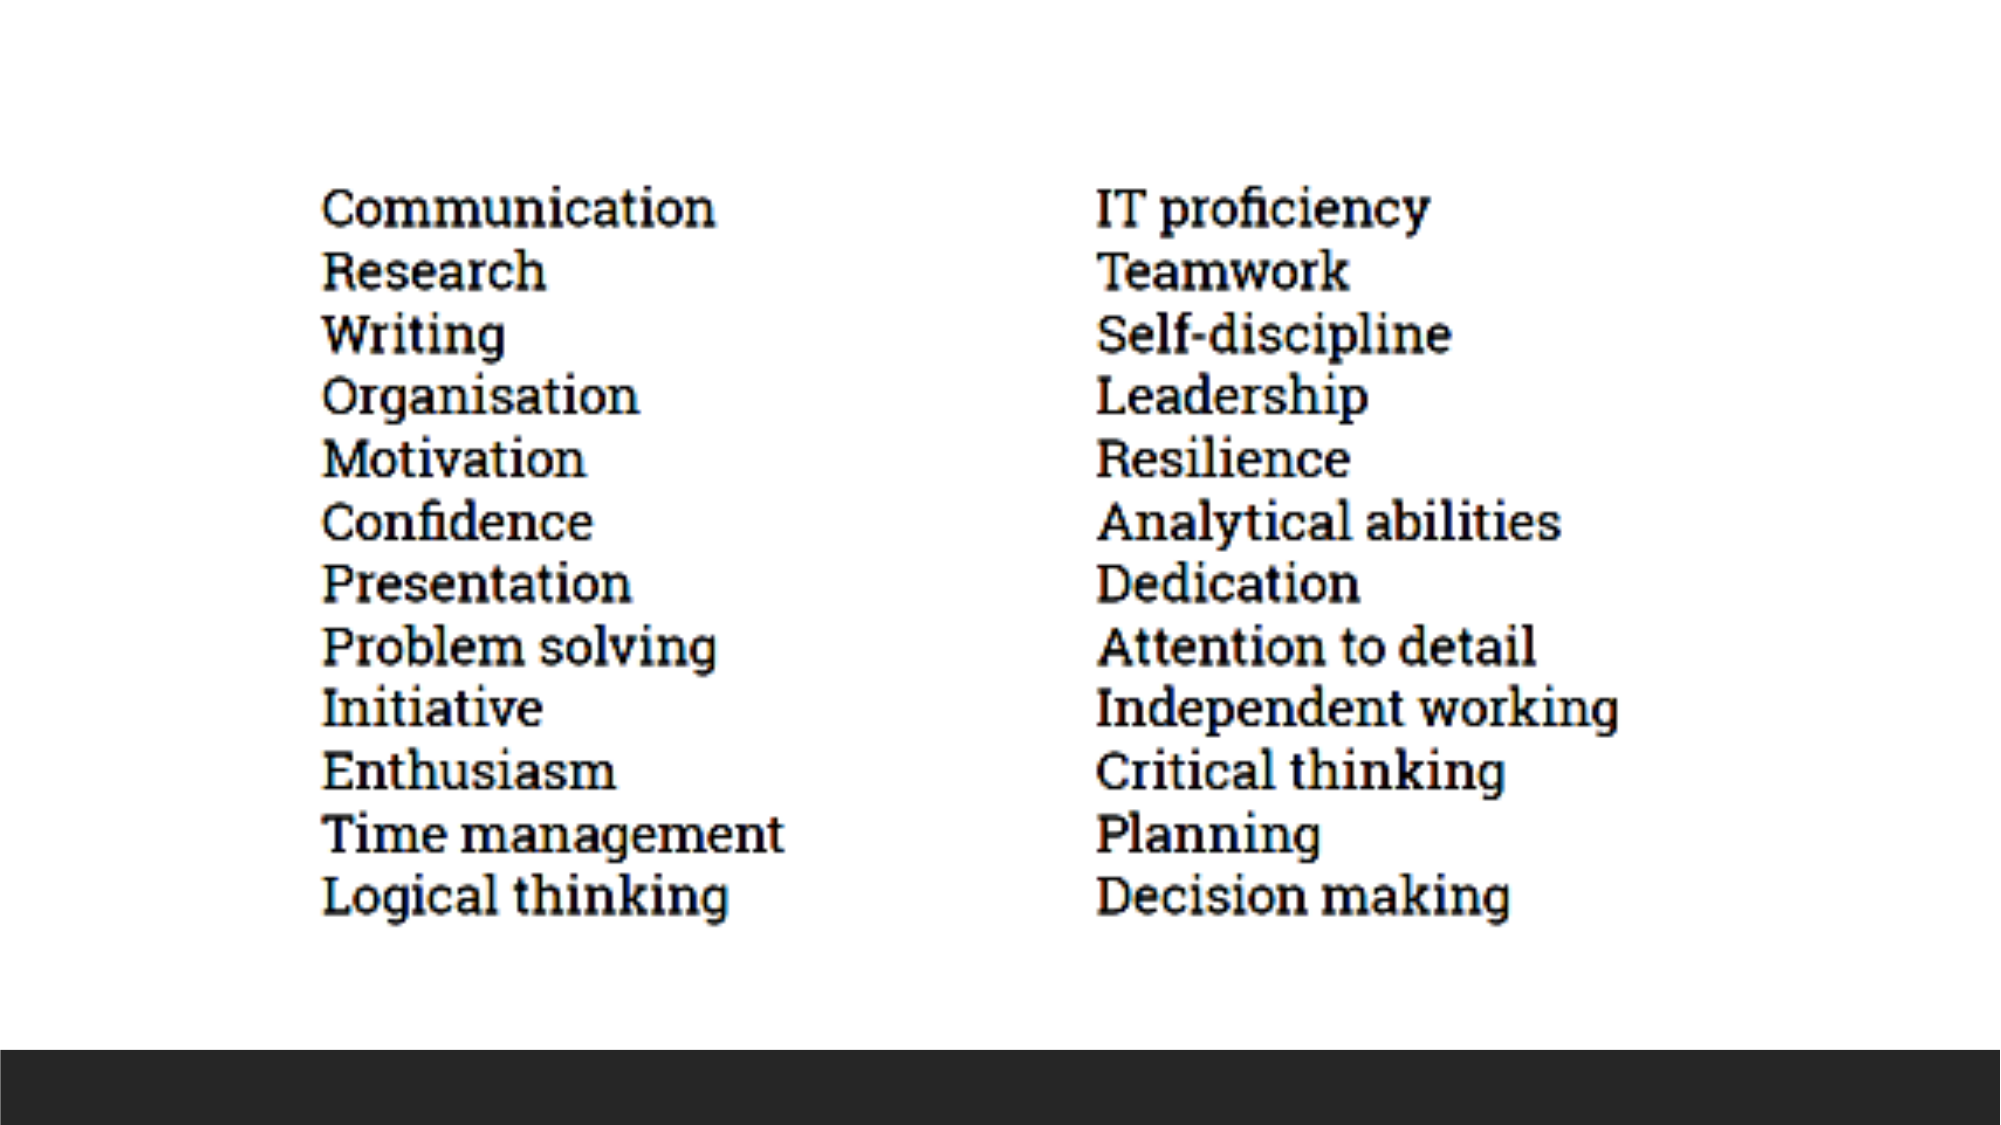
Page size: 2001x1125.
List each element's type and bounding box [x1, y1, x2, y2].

picture [251, 152, 1748, 973]
